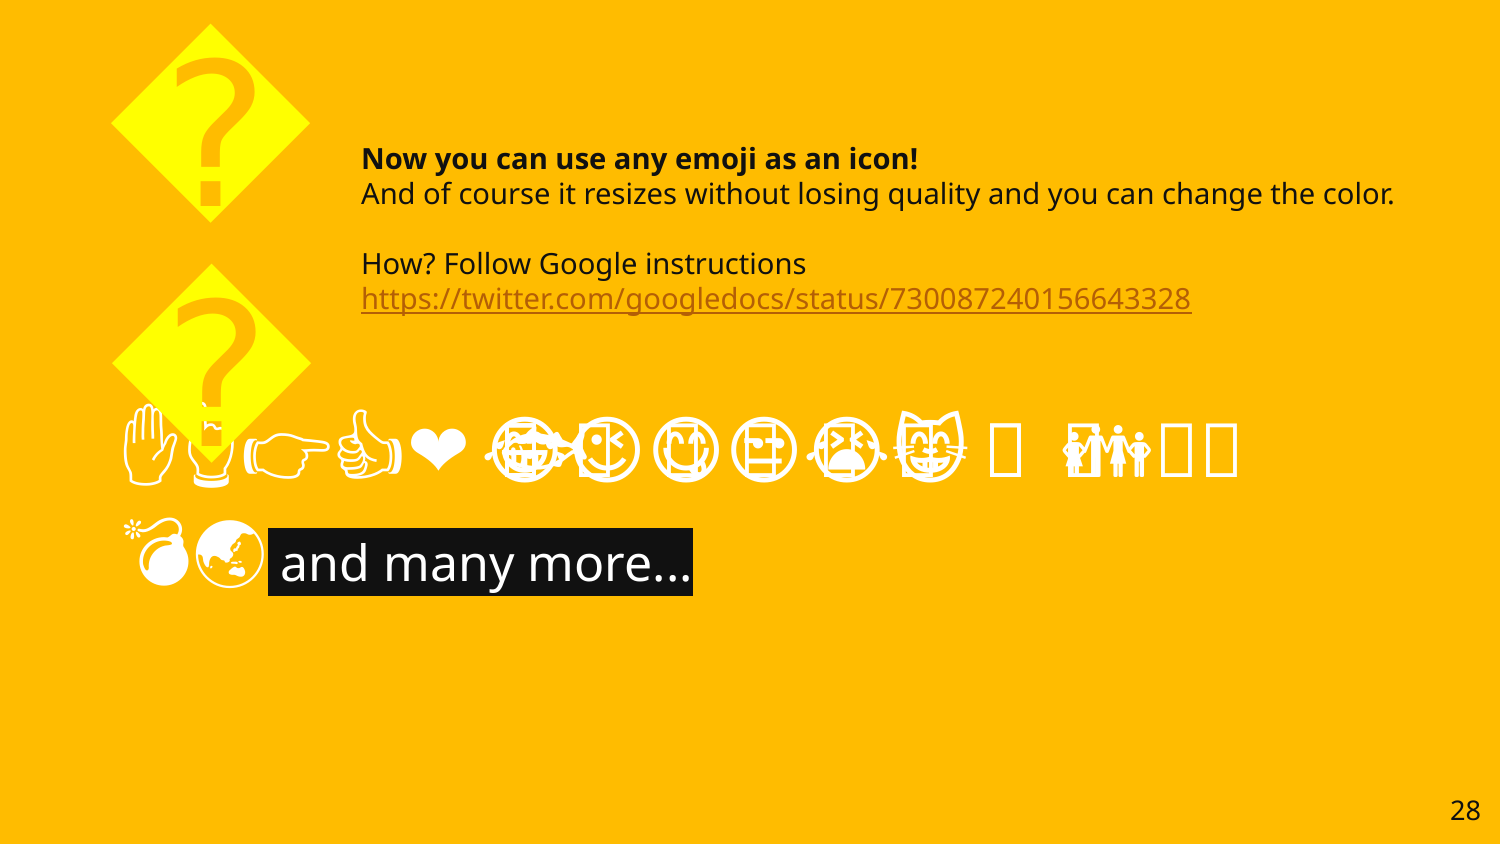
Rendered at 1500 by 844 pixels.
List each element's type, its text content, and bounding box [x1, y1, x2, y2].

list Now you can use any emoji as an icon! And of course it resizes without losing quality and you can change the color. How? Follow Google instructions https://twitter.com/googledocs/status/730087240156643328 [361, 140, 1426, 330]
text_box ✋👆👉👍👤👦👧👨👩👪💃🏃💑❤😂😉😋😒😭👶😸🐟🍒🍔💣📌📖🔨🎃🎈🎨🏈🏰🌏🔌🔑 and many more... [120, 389, 1322, 812]
text_box 😉 [93, 140, 331, 353]
slide_number ‹#› [1391, 779, 1482, 844]
